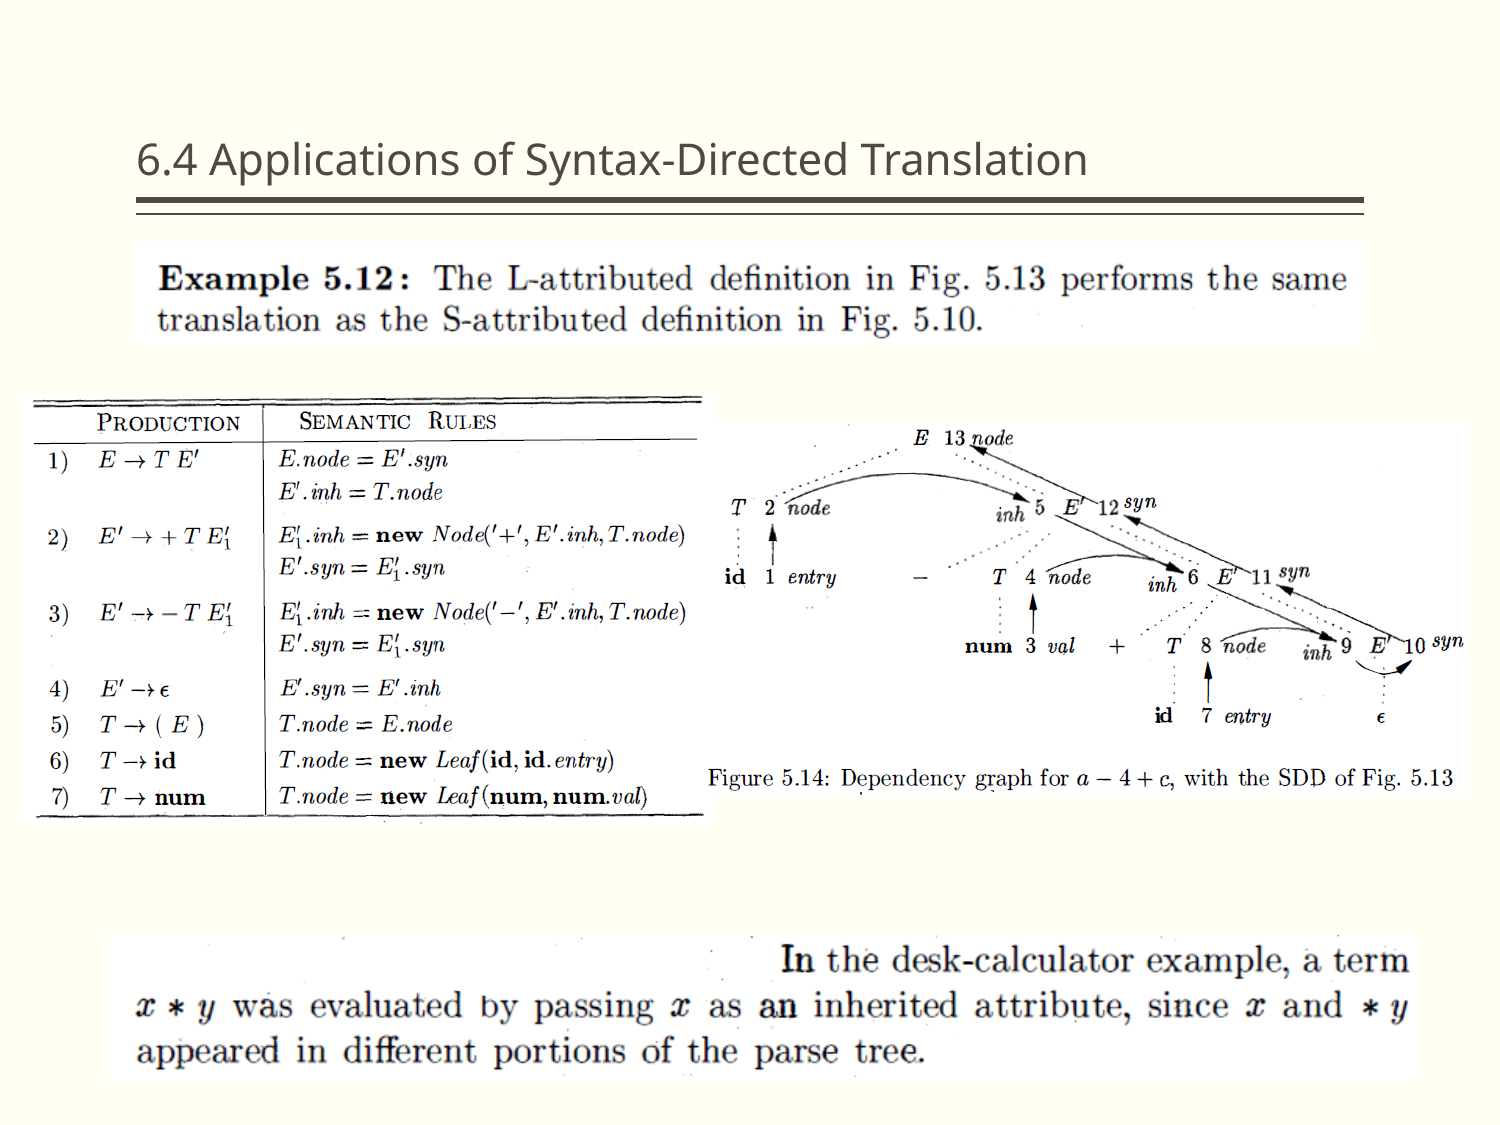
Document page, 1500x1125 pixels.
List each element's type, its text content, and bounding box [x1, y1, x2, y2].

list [135, 242, 1364, 343]
picture [21, 393, 1469, 824]
picture [109, 935, 1419, 1079]
title 6.4 Applications of Syntax-Directed Translation [135, 12, 1364, 193]
